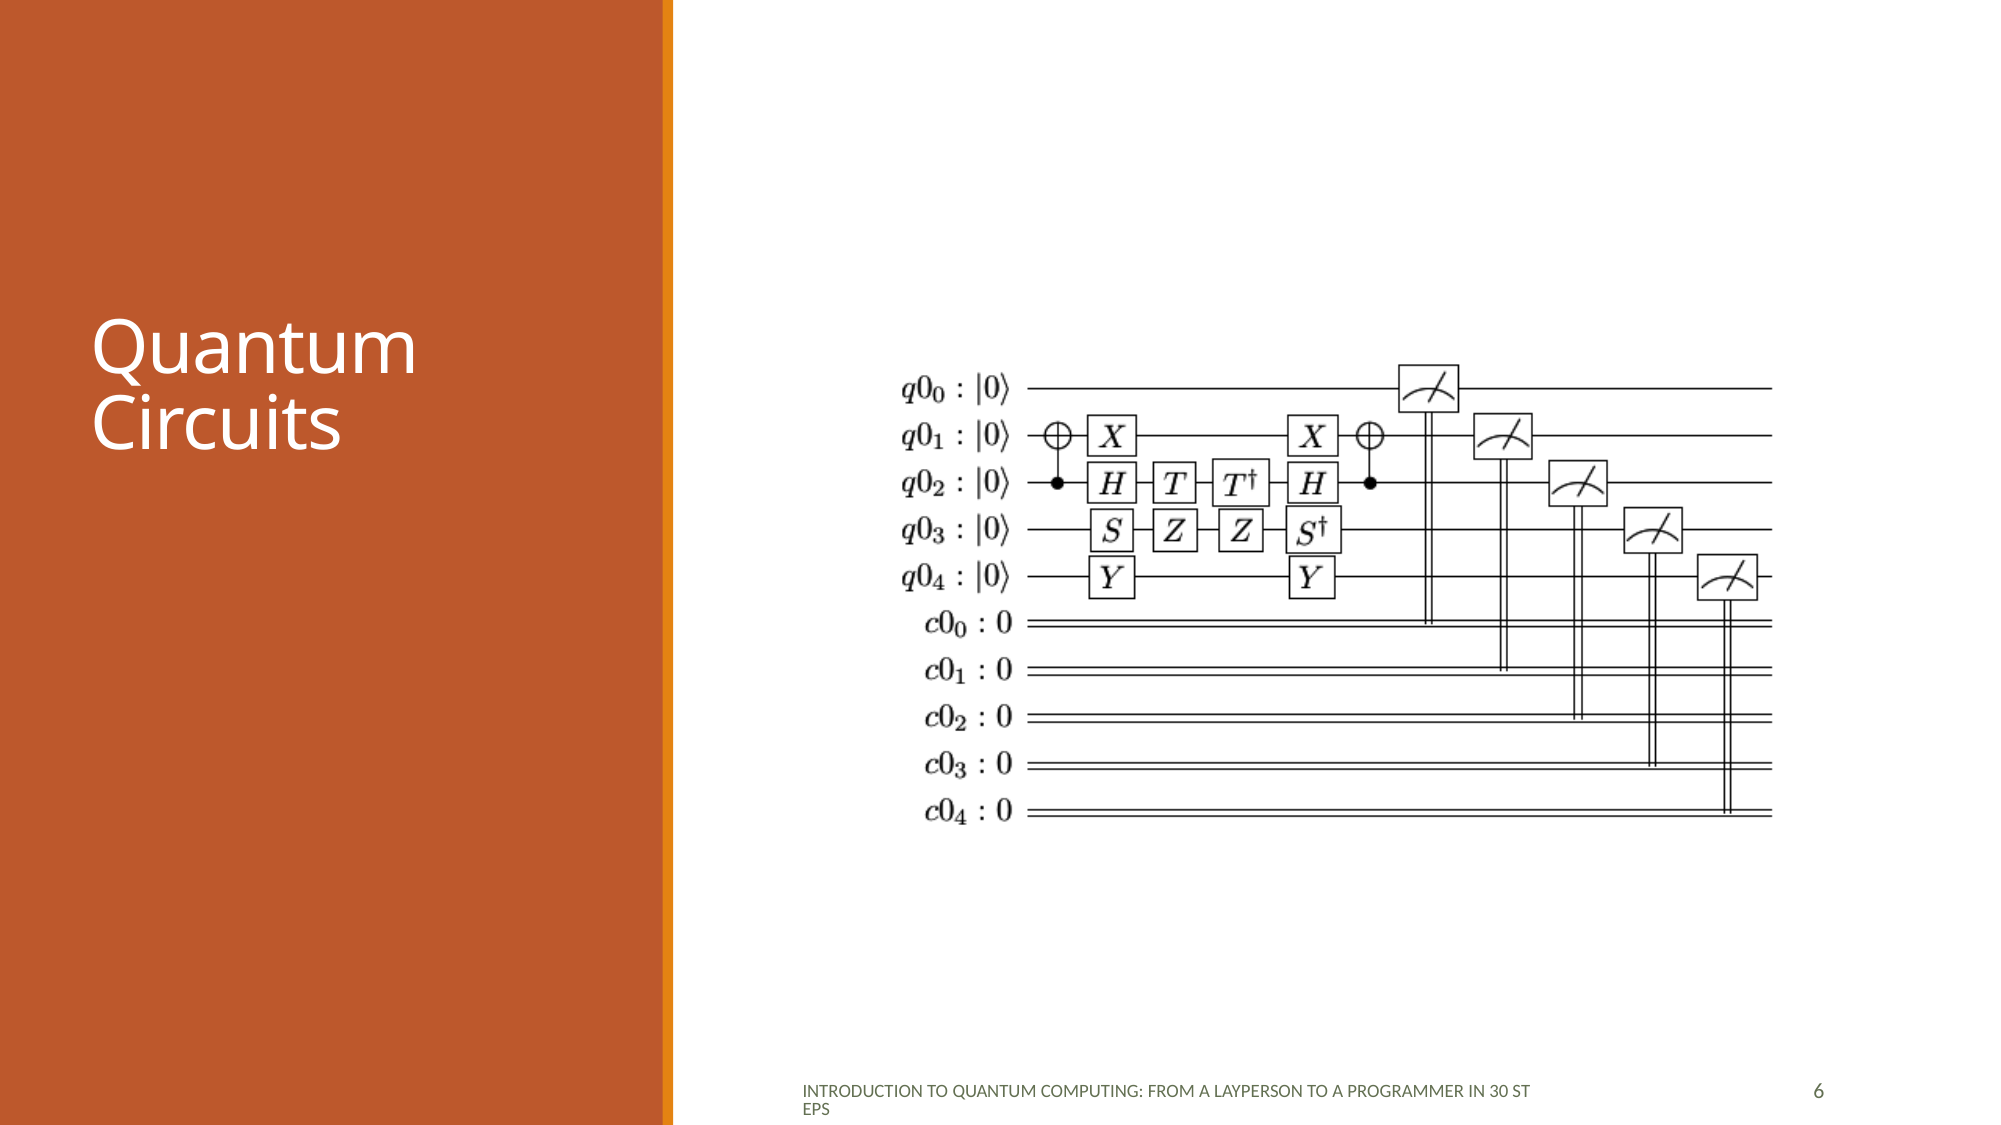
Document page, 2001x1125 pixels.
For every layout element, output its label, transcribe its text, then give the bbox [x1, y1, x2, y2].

footer Introduction to Quantum Computing: From a Layperson to a Programmer in 30 Steps [787, 1059, 1550, 1120]
slide_number 6 [1624, 1059, 1840, 1120]
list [886, 349, 1789, 862]
title Quantum Circuits [75, 97, 600, 473]
